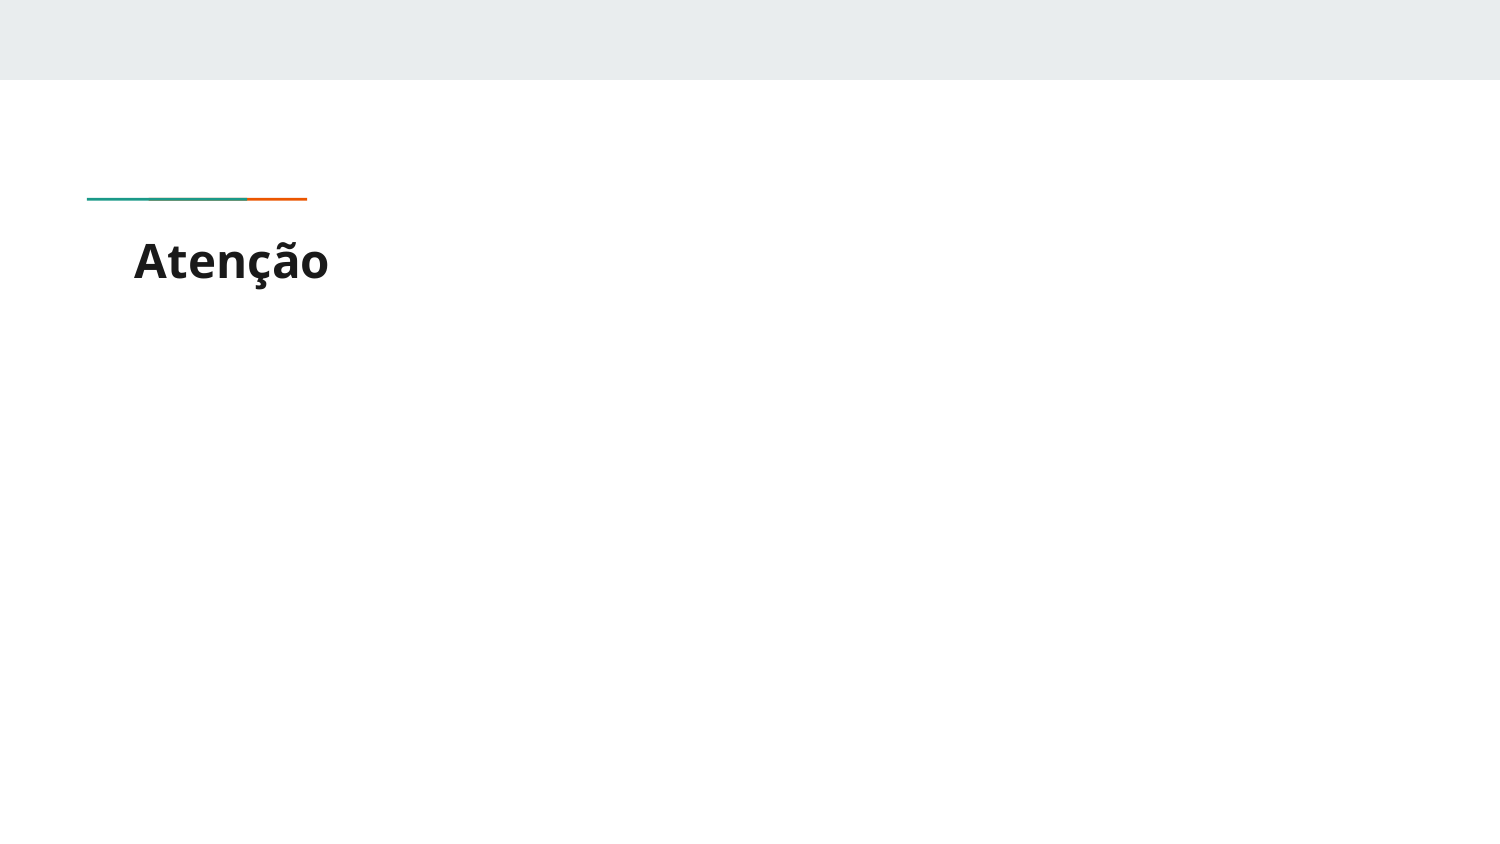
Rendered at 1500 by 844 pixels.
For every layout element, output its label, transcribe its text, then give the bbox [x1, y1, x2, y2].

title Atenção [119, 216, 1381, 305]
